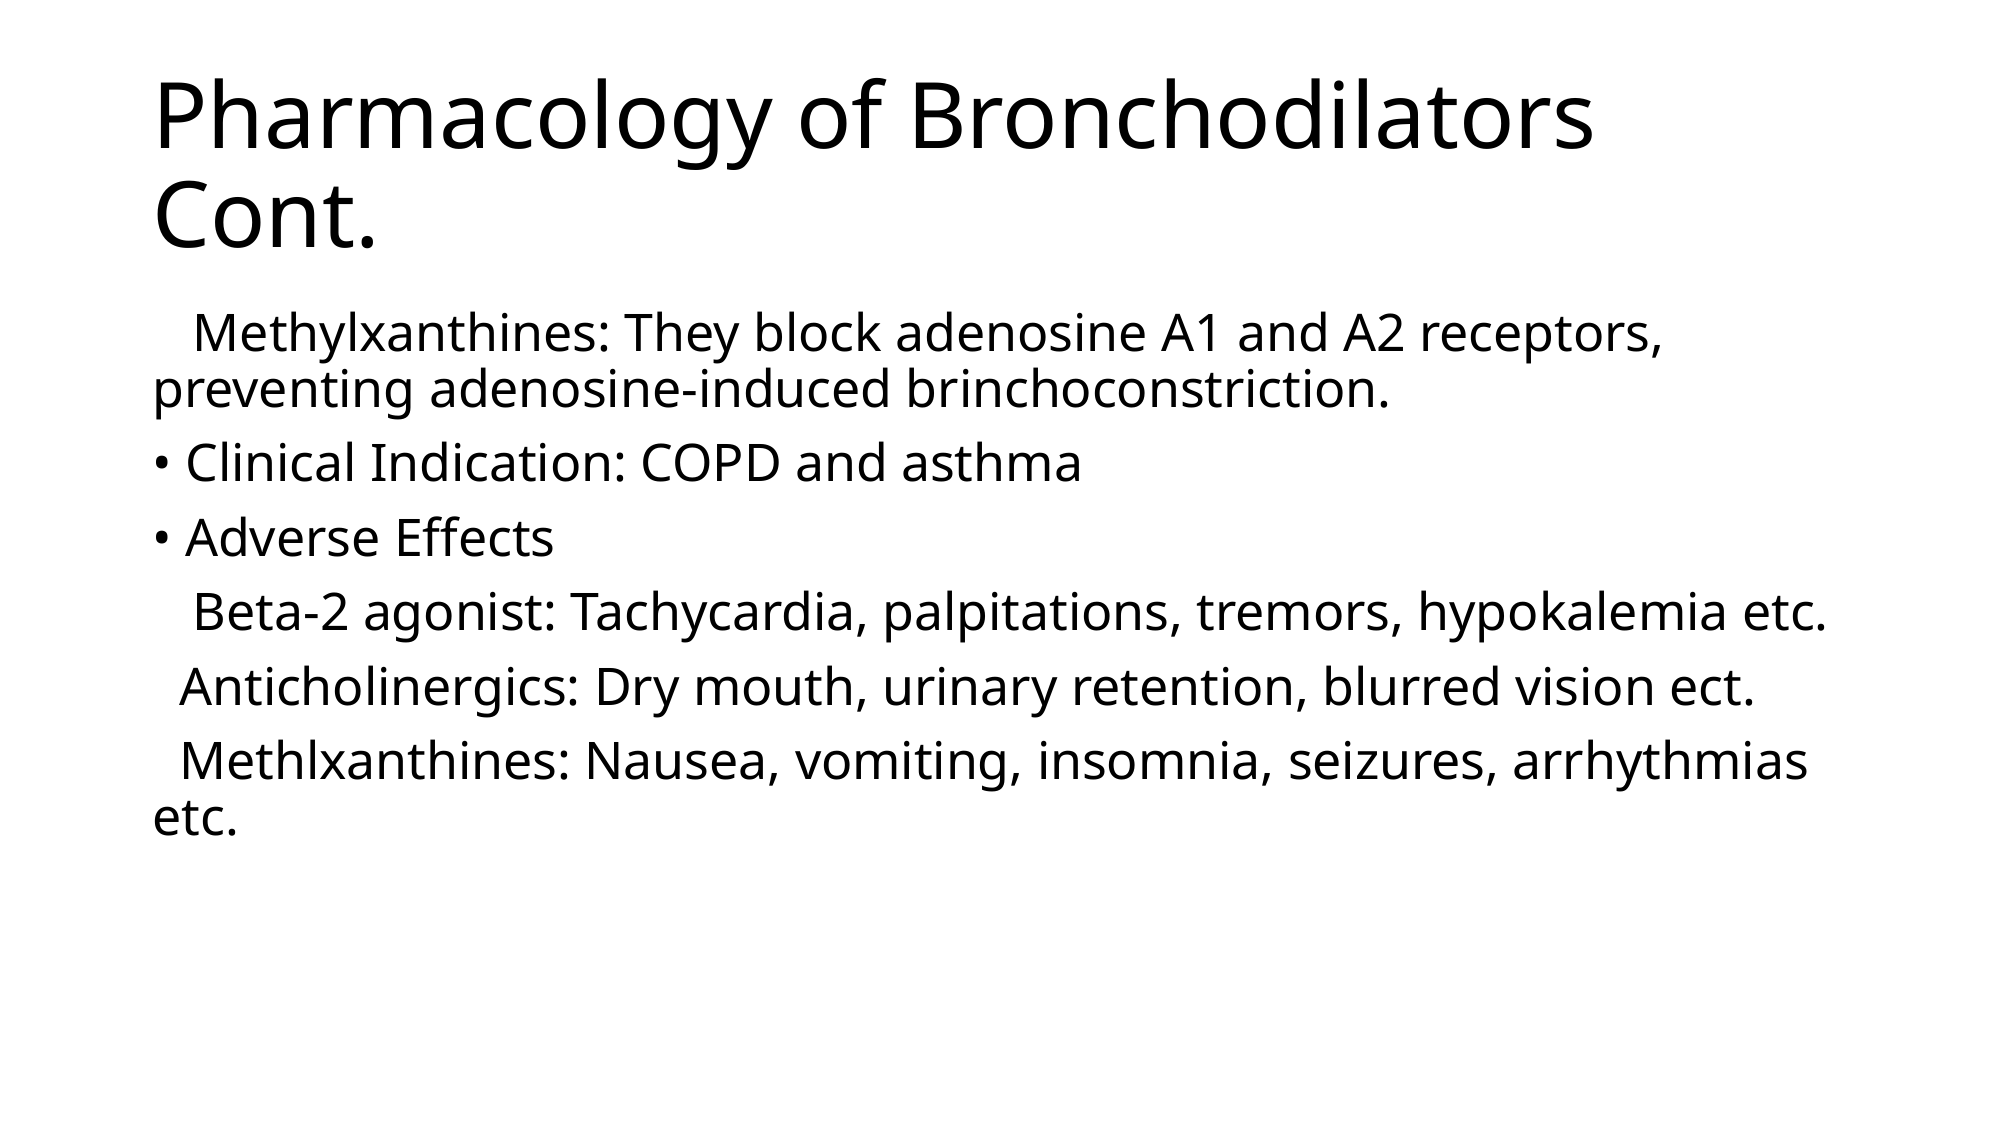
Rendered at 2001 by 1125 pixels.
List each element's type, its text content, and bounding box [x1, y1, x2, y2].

title Pharmacology of Bronchodilators Cont. [137, 59, 1863, 278]
list Methylxanthines: They block adenosine A1 and A2 receptors, preventing adenosine-induced brinchoconstriction. • Clinical Indication: COPD and asthma • Adverse Effects Beta-2 agonist: Tachycardia, palpitations, tremors, hypokalemia etc. Anticholinergics: Dry mouth, urinary retention, blurred vision ect. Methlxanthines: Nausea, vomiting, insomnia, seizures, arrhythmias etc. [137, 299, 1863, 1014]
